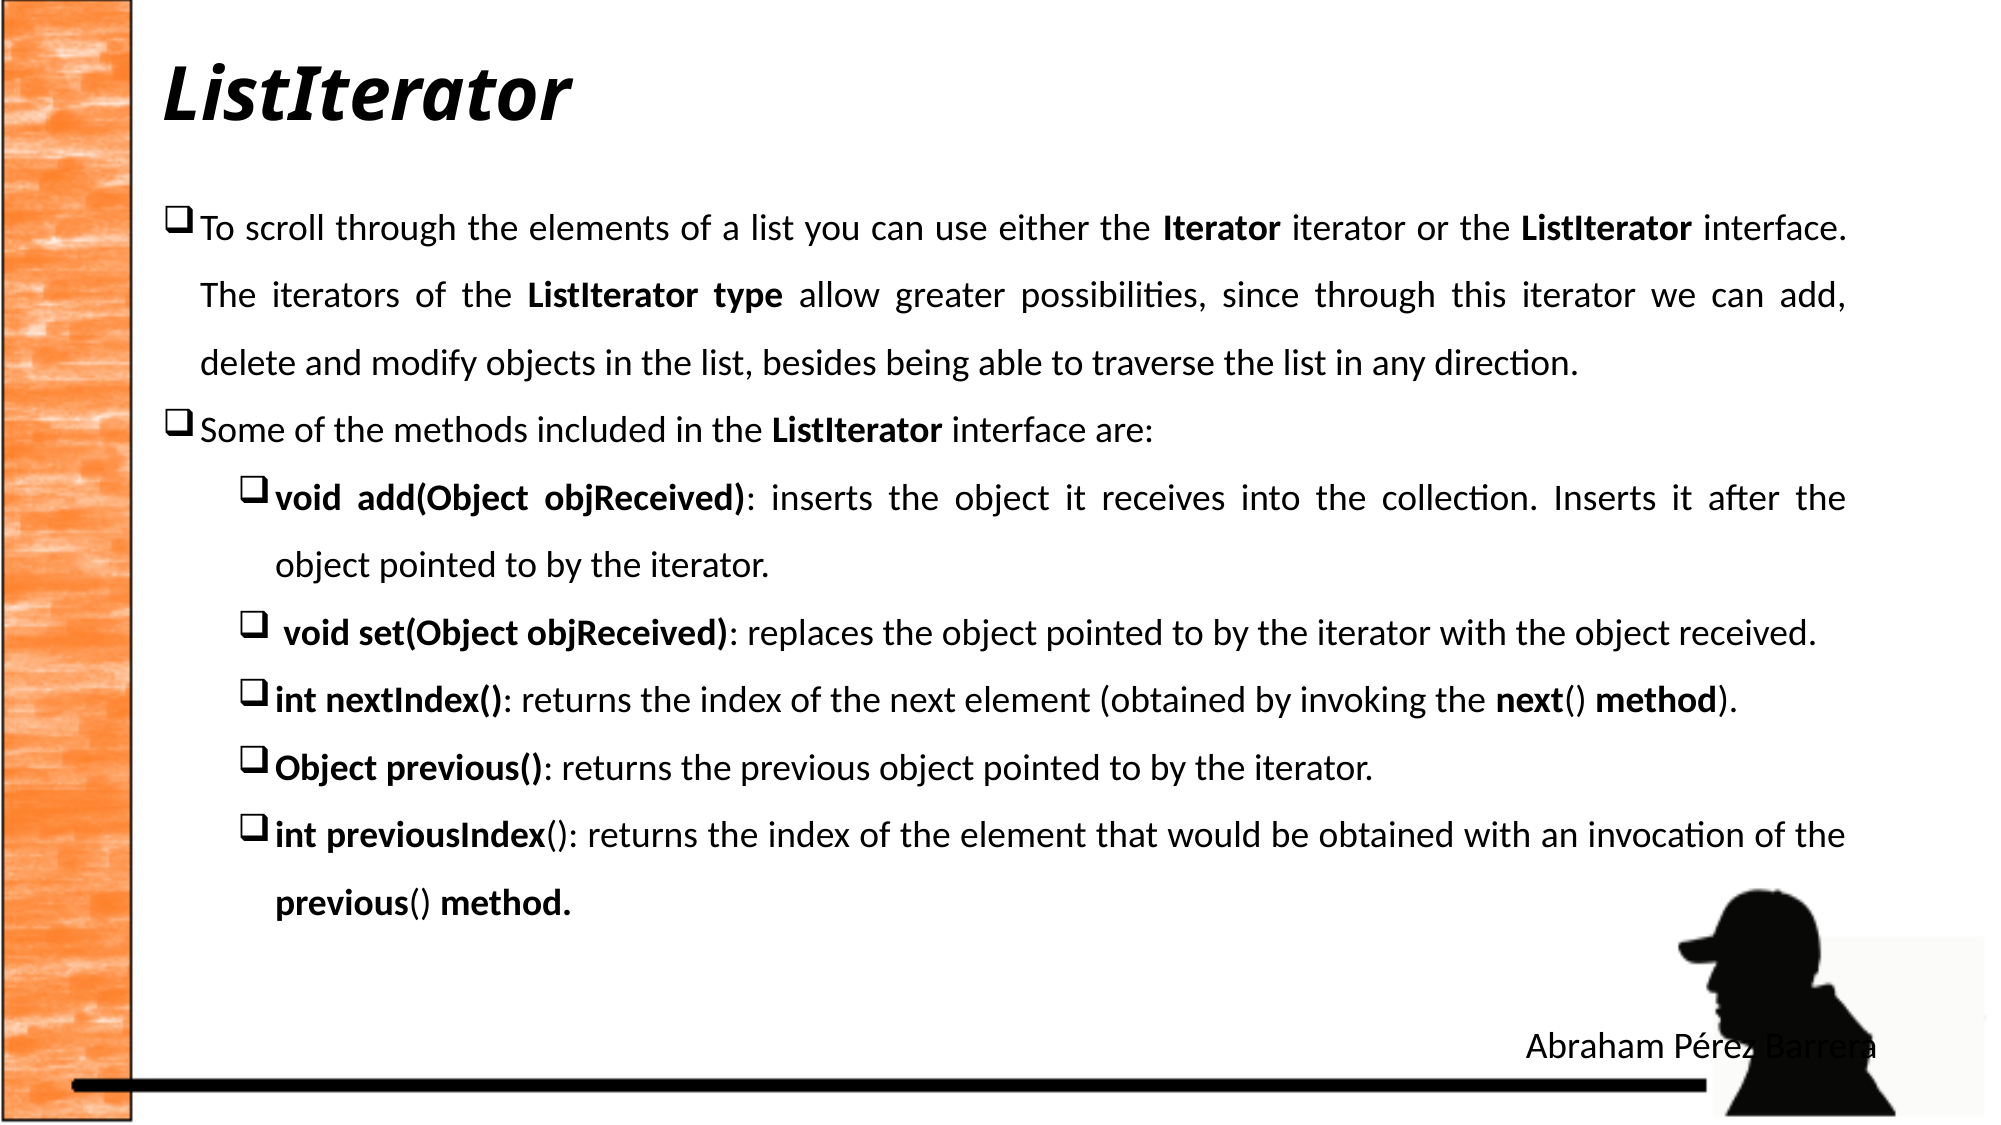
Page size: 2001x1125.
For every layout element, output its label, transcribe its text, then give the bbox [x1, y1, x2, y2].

list To scroll through the elements of a list you can use either the Iterator iterator or the ListIterator interface. The iterators of the ListIterator type allow greater possibilities, since through this iterator we can add, delete and modify objects in the list, besides being able to traverse the list in any direction. Some of the methods included in the ListIterator interface are: void add(Object objReceived): inserts the object it receives into the collection. Inserts it after the object pointed to by the iterator. void set(Object objReceived): replaces the object pointed to by the iterator with the object received. int nextIndex(): returns the index of the next element (obtained by invoking the next() method). Object previous(): returns the previous object pointed to by the iterator. int previousIndex(): returns the index of the element that would be obtained with an invocation of the previous() method. [147, 172, 1863, 993]
title ListIterator [147, 42, 1863, 149]
picture [0, 0, 2001, 1125]
